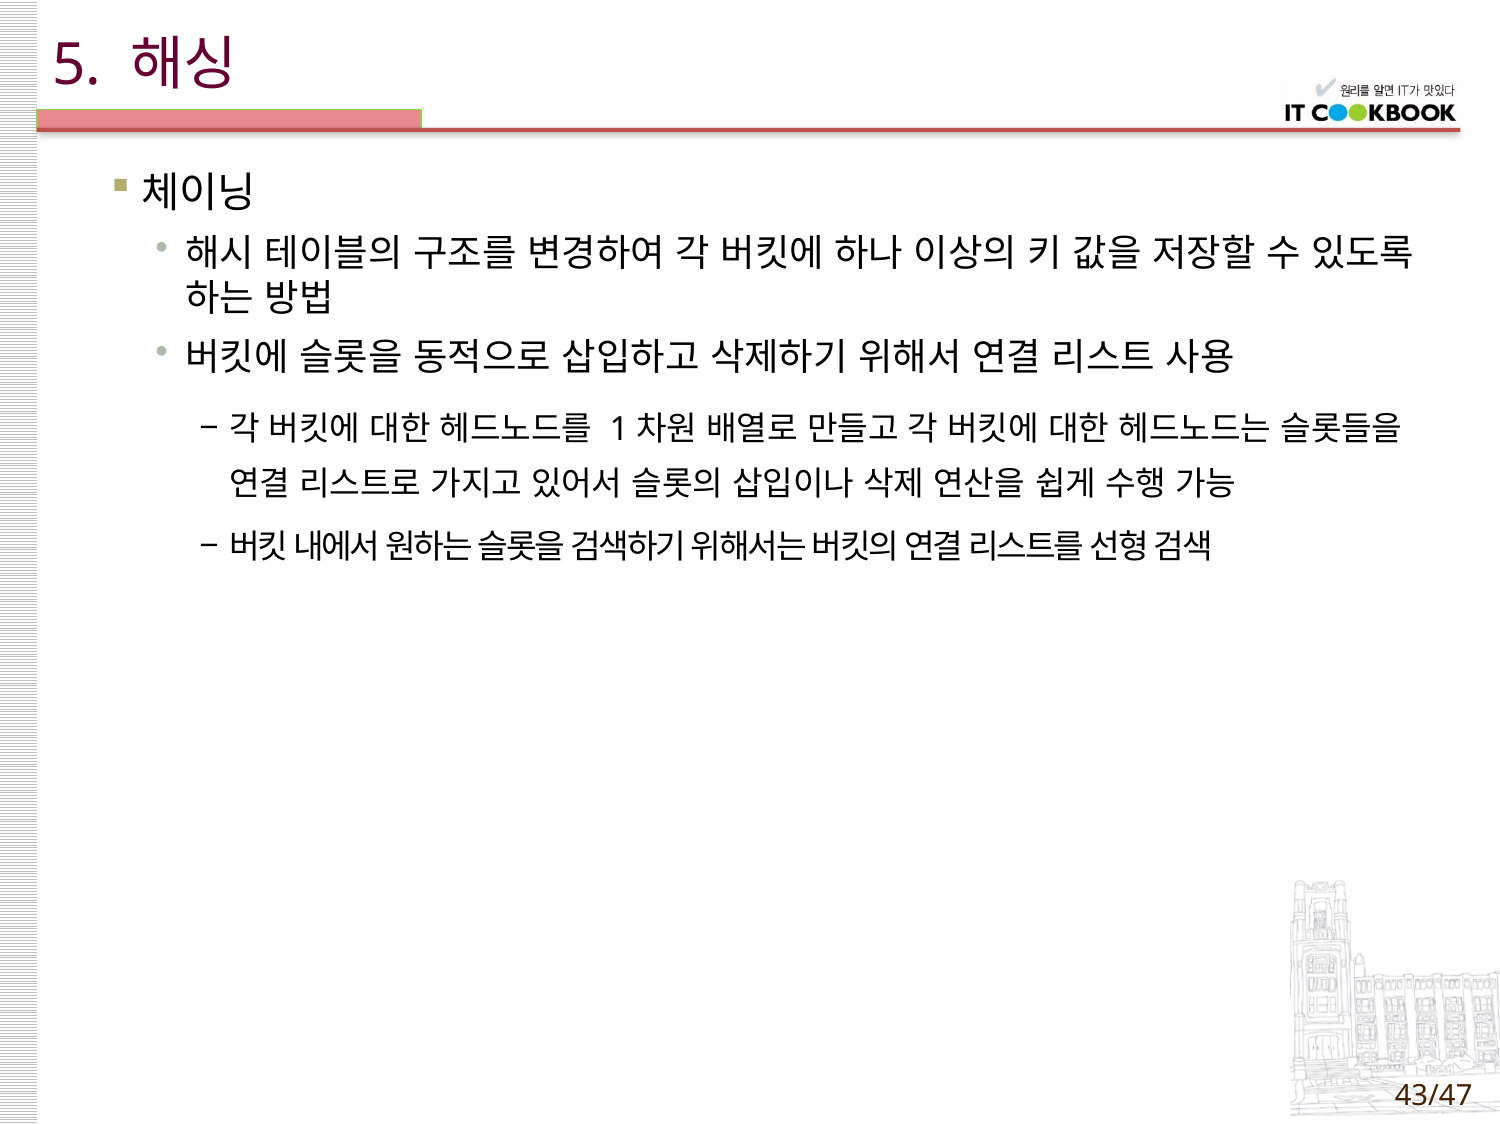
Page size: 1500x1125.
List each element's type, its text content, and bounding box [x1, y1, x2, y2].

picture [1441, 1091, 1449, 1098]
picture [1281, 75, 1459, 123]
list 체이닝 해시 테이블의 구조를 변경하여 각 버킷에 하나 이상의 키 값을 저장할 수 있도록 하는 방법 버킷에 슬롯을 동적으로 삽입하고 삭제하기 위해서 연결 리스트 사용 각 버킷에 대한 헤드노드를 1차원 배열로 만들고 각 버킷에 대한 헤드노드는 슬롯들을 연결 리스트로 가지고 있어서 슬롯의 삽입이나 삭제 연산을 쉽게 수행 가능 버킷 내에서 원하는 슬롯을 검색하기 위해서는 버킷의 연결 리스트를 선형 검색 [37, 152, 1463, 1091]
picture [1397, 1091, 1405, 1098]
picture [1290, 874, 1500, 1125]
title 5. 해싱 [37, 13, 1278, 109]
